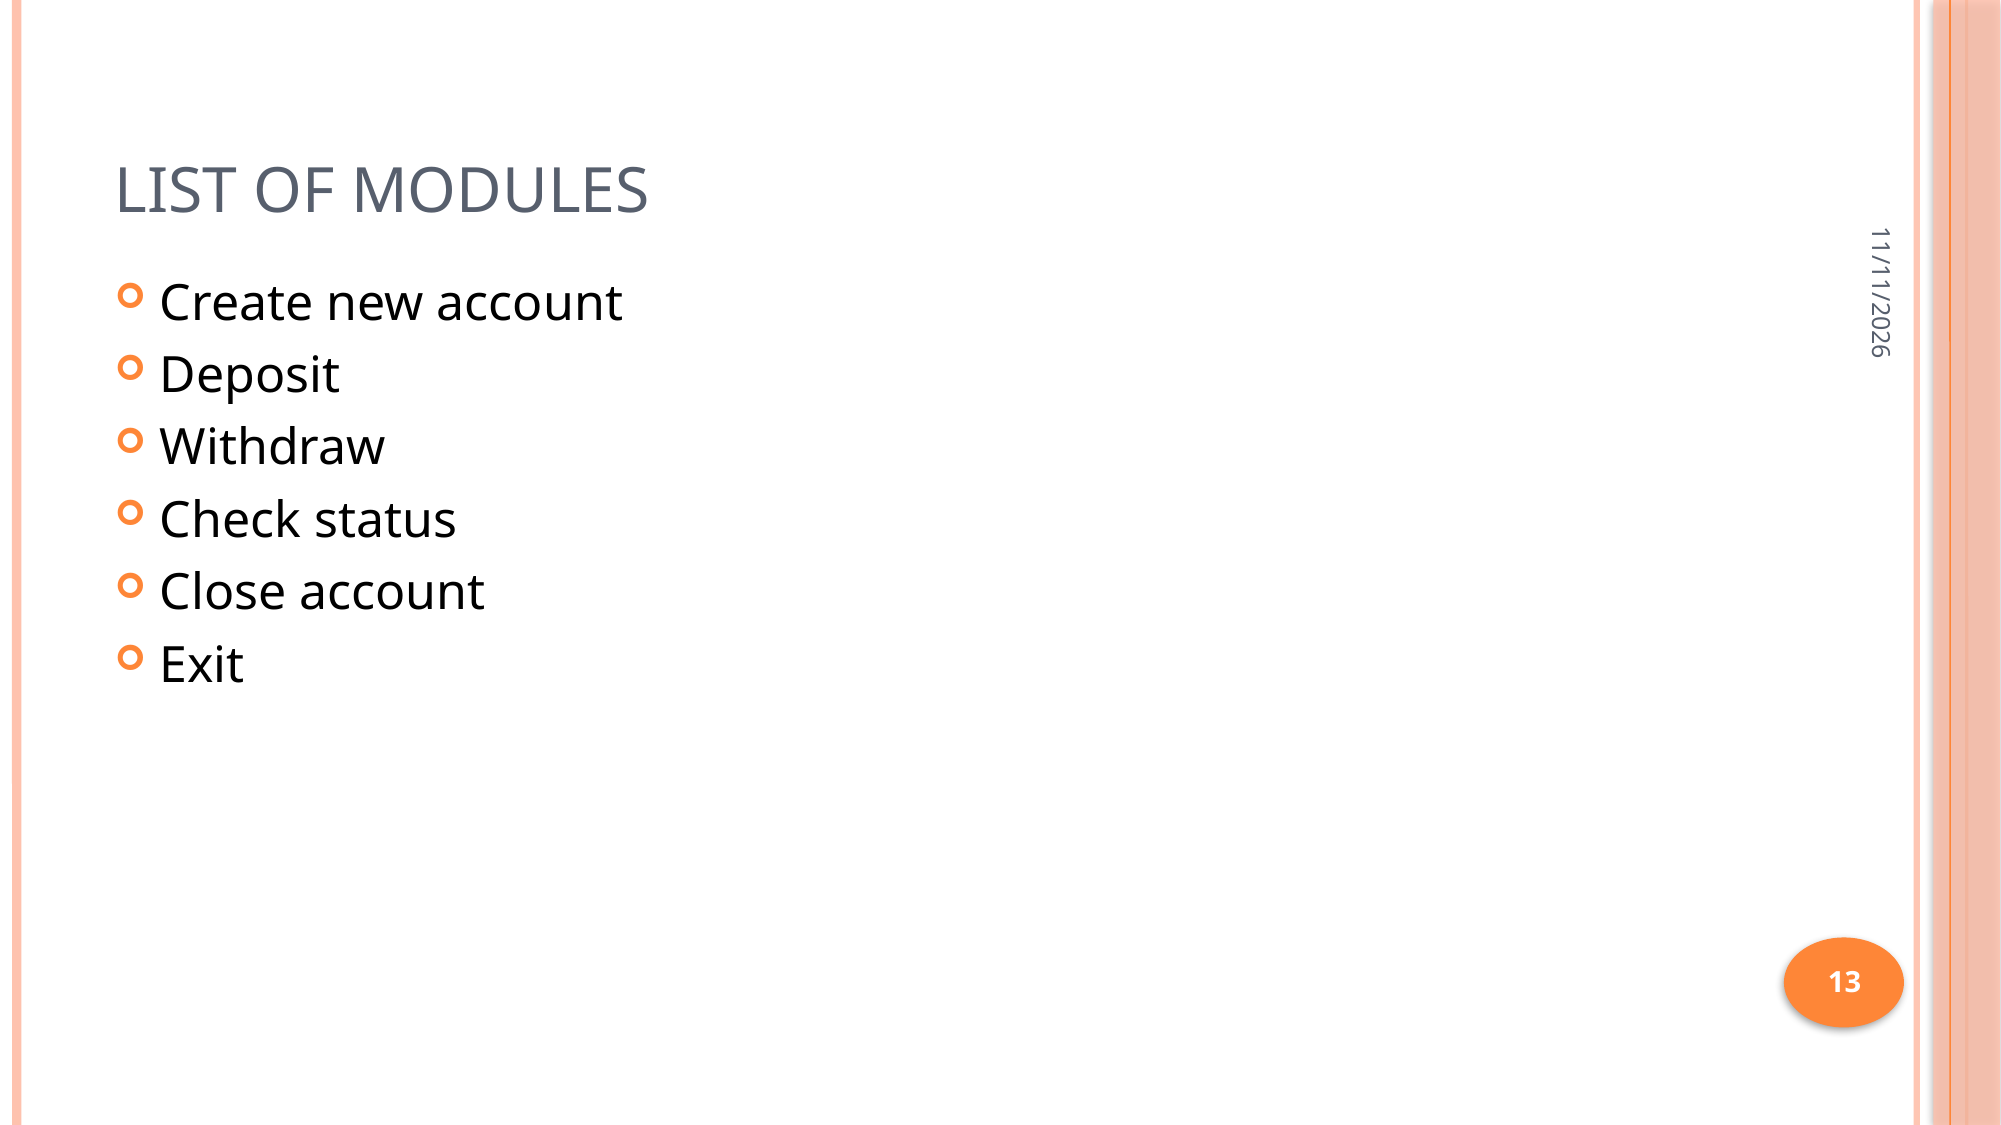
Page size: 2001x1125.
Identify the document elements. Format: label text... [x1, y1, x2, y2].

title LIST OF MODULES [99, 45, 1734, 233]
slide_number 13 [1777, 940, 1912, 1027]
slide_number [1838, 43, 1923, 374]
list Create new account Deposit Withdraw Check status Close account Exit [99, 262, 1734, 1062]
